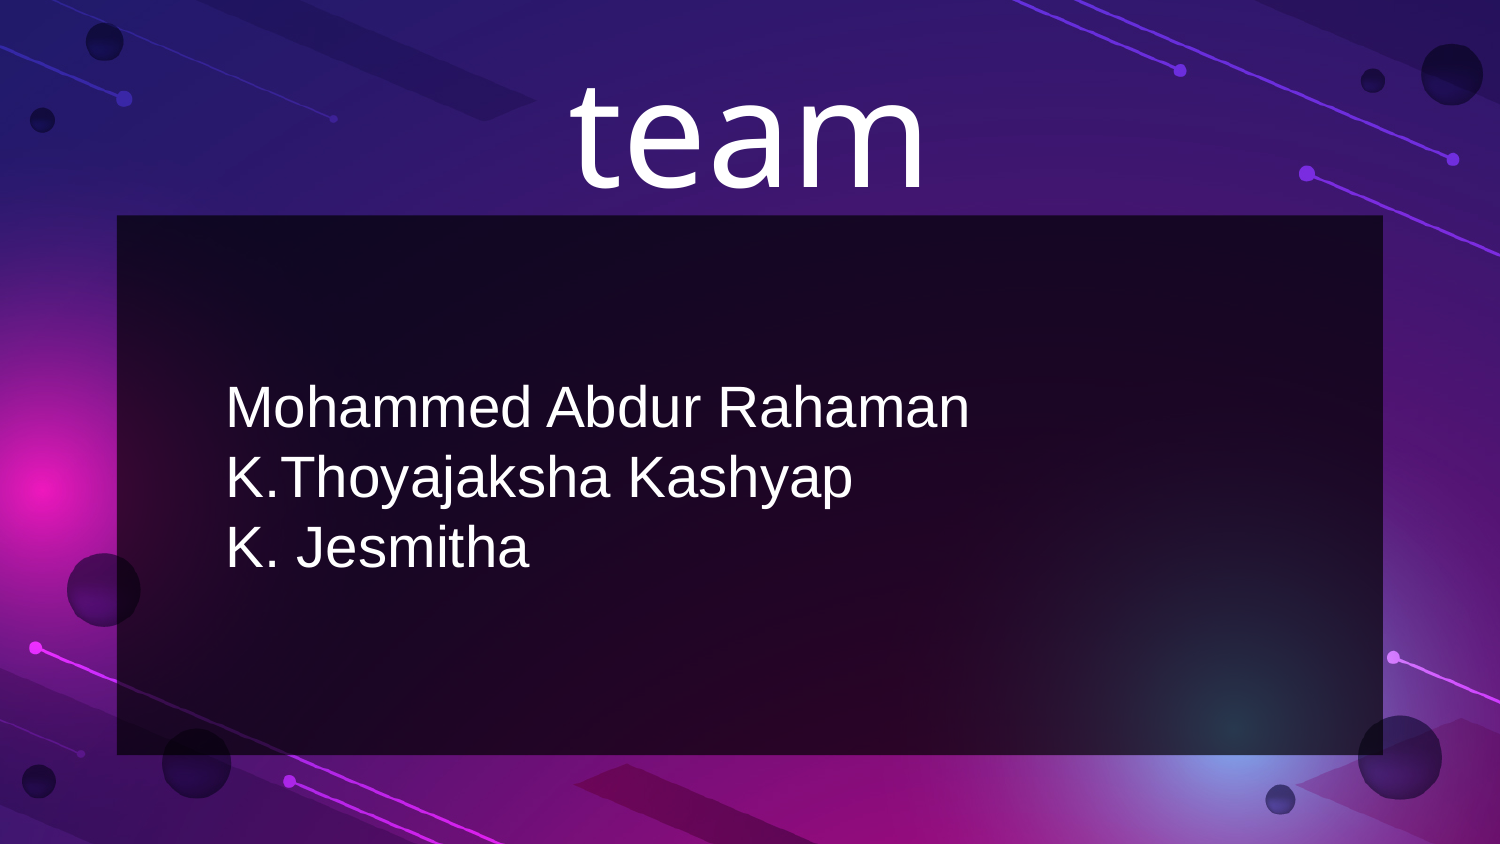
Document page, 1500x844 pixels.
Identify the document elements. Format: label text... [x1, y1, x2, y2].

title team [118, 88, 1382, 167]
text_box Mohammed Abdur Rahaman K.Thoyajaksha Kashyap K. Jesmitha [210, 362, 1229, 587]
picture [0, 0, 1500, 844]
